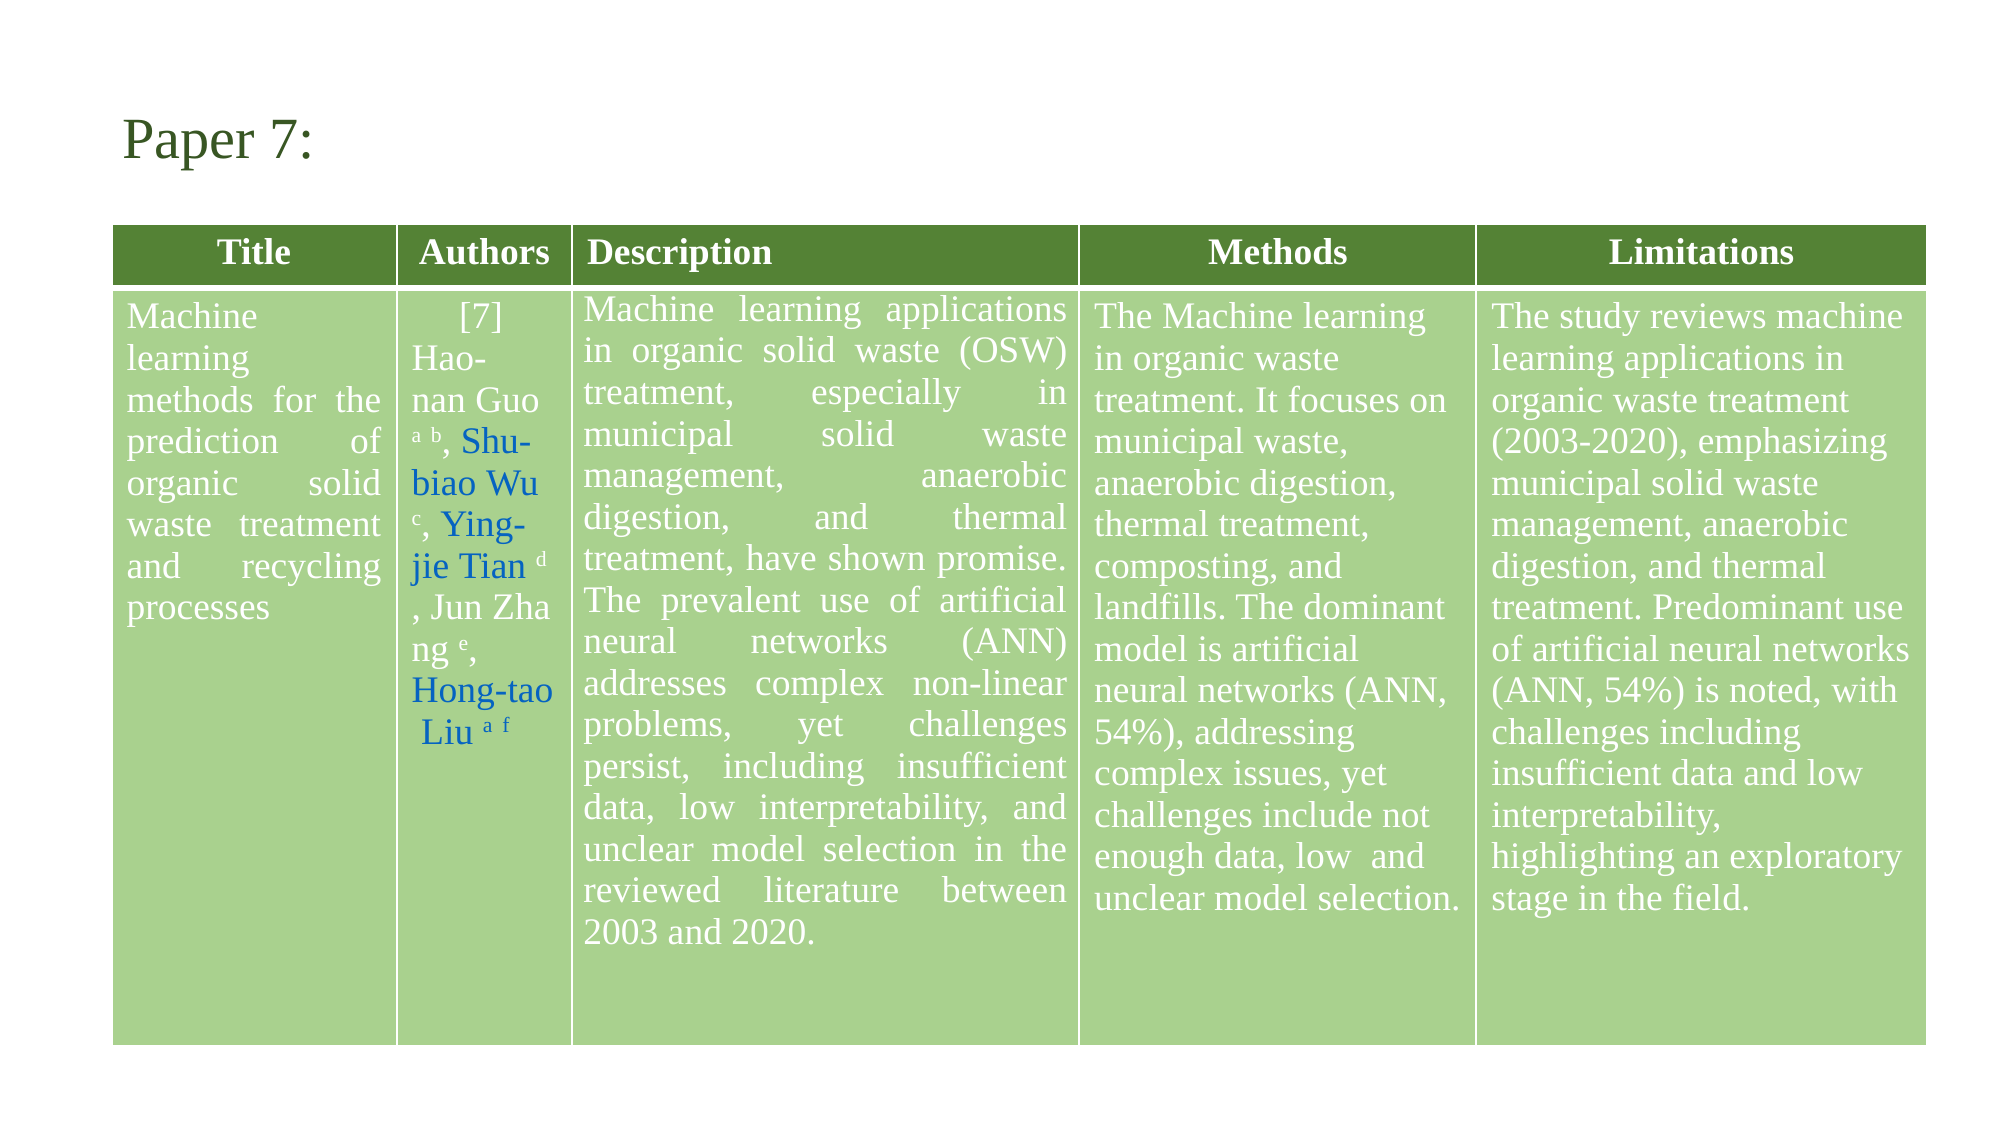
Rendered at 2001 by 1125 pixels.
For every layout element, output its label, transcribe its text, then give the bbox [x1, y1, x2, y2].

table_header Authors [398, 225, 571, 285]
table_cell [7] Hao-nan Guo a b, Shu-biao Wu c, Ying-jie Tian d, Jun Zhang e, Hong-tao Liu a f [398, 291, 571, 1045]
table_header Methods [1080, 225, 1475, 285]
table_cell The Machine learning in organic waste treatment. It focuses on municipal waste, anaerobic digestion, thermal treatment, composting, and landfills. The dominant model is artificial neural networks (ANN, 54%), addressing complex issues, yet challenges include not enough data, low and unclear model selection. [1080, 291, 1475, 1045]
table_header Title [113, 225, 396, 285]
table_header Description [573, 225, 1078, 285]
table_header Limitations [1477, 225, 1926, 285]
text_box Paper 7: [107, 92, 1931, 178]
table_cell Machine learning methods for the prediction of organic solid waste treatment and recycling processes [113, 291, 396, 1045]
table_cell The study reviews machine learning applications in organic waste treatment (2003-2020), emphasizing municipal solid waste management, anaerobic digestion, and thermal treatment. Predominant use of artificial neural networks (ANN, 54%) is noted, with challenges including insufficient data and low interpretability, highlighting an exploratory stage in the field. [1477, 291, 1926, 1045]
table_cell Machine learning applications in organic solid waste (OSW) treatment, especially in municipal solid waste management, anaerobic digestion, and thermal treatment, have shown promise. The prevalent use of artificial neural networks (ANN) addresses complex non-linear problems, yet challenges persist, including insufficient data, low interpretability, and unclear model selection in the reviewed literature between 2003 and 2020. [573, 291, 1078, 1045]
